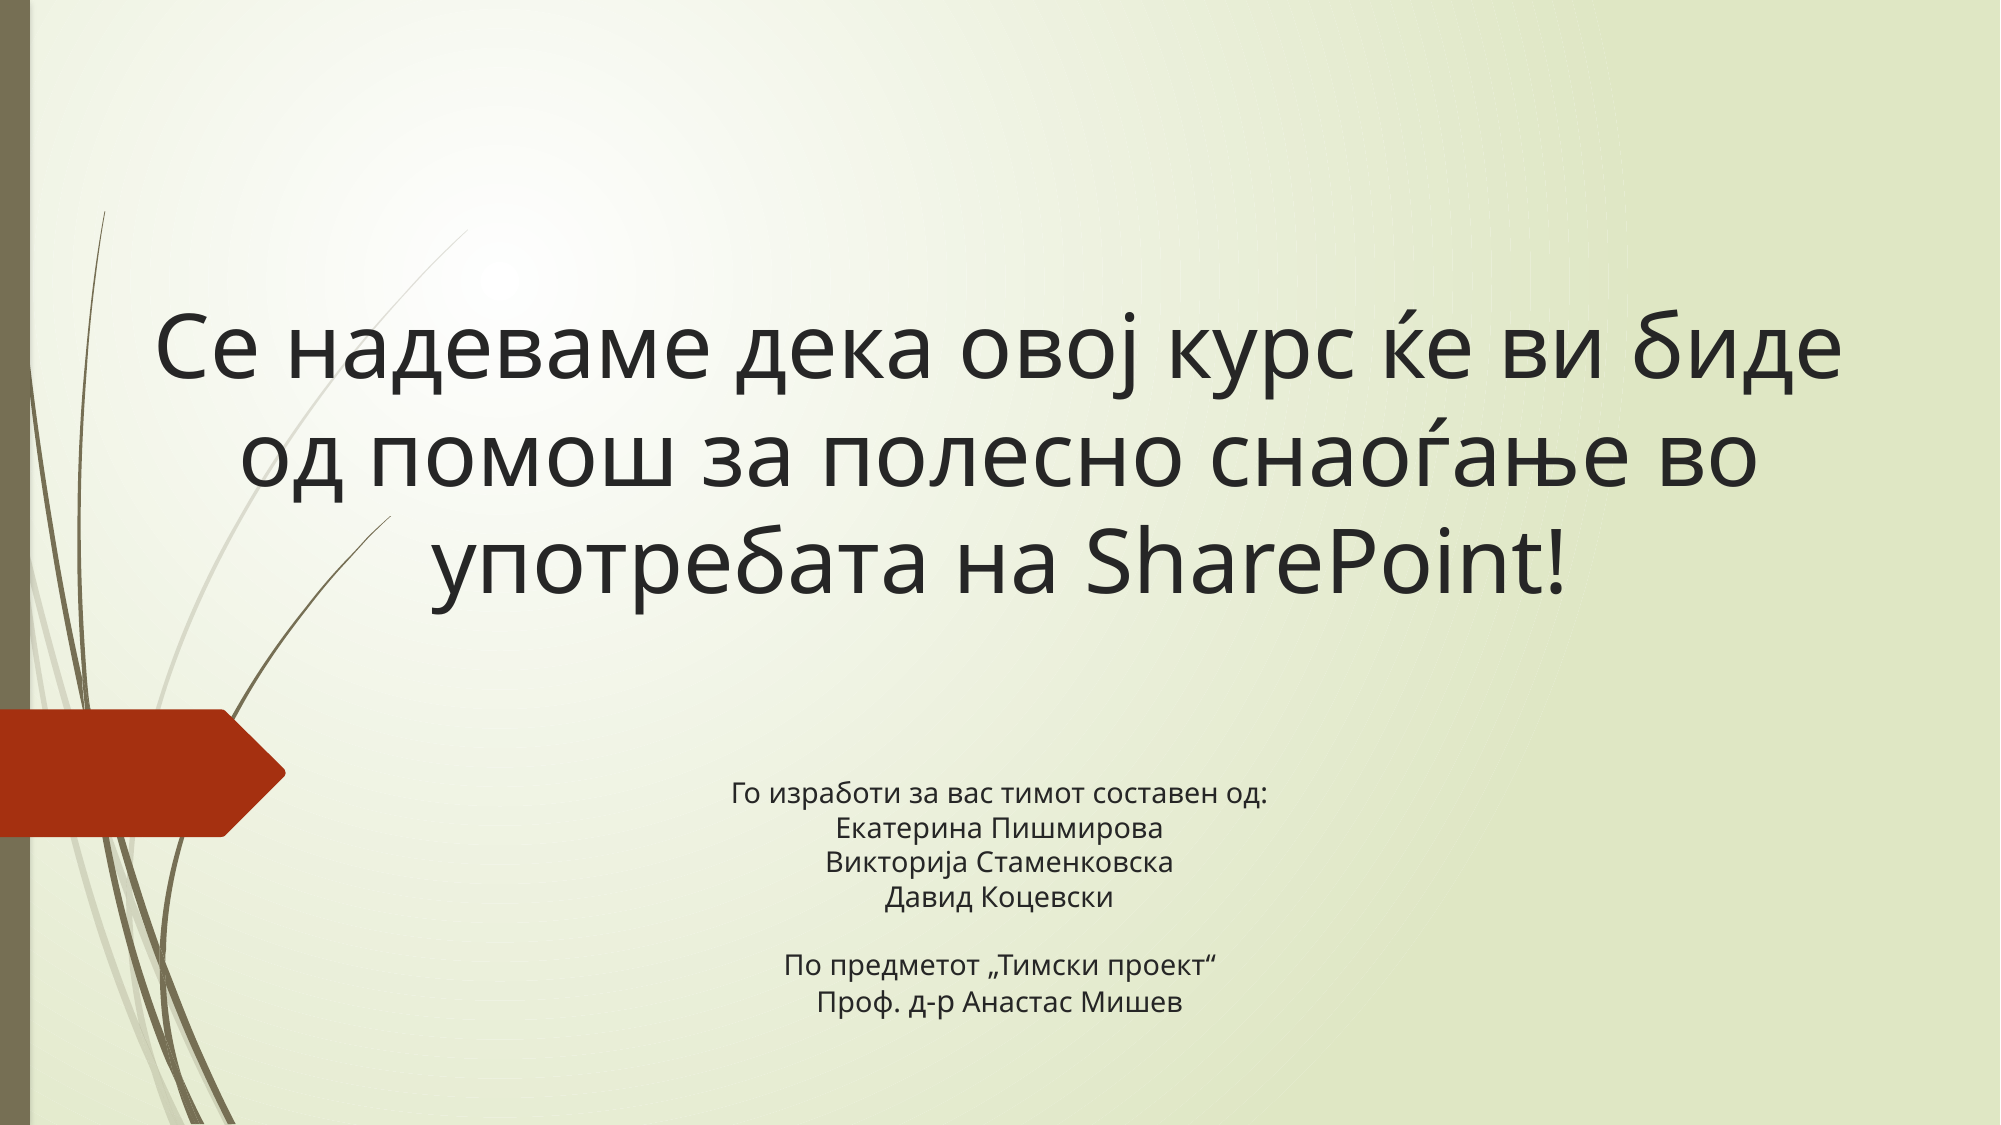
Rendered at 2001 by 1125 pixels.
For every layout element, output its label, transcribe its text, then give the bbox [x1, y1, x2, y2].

text_box [201, 504, 1965, 961]
title Се надеваме дека овој курс ќе ви биде од помош за полесно снаоѓање во употребата на SharePoint! [118, 163, 1882, 620]
text_box Го изработи за вас тимот составен од: Екатерина Пишмирова Викторија Стаменковска Давид Коцевски По предметот „Тимски проект“ Проф. д-р Анастас Мишев [618, 766, 1381, 1026]
